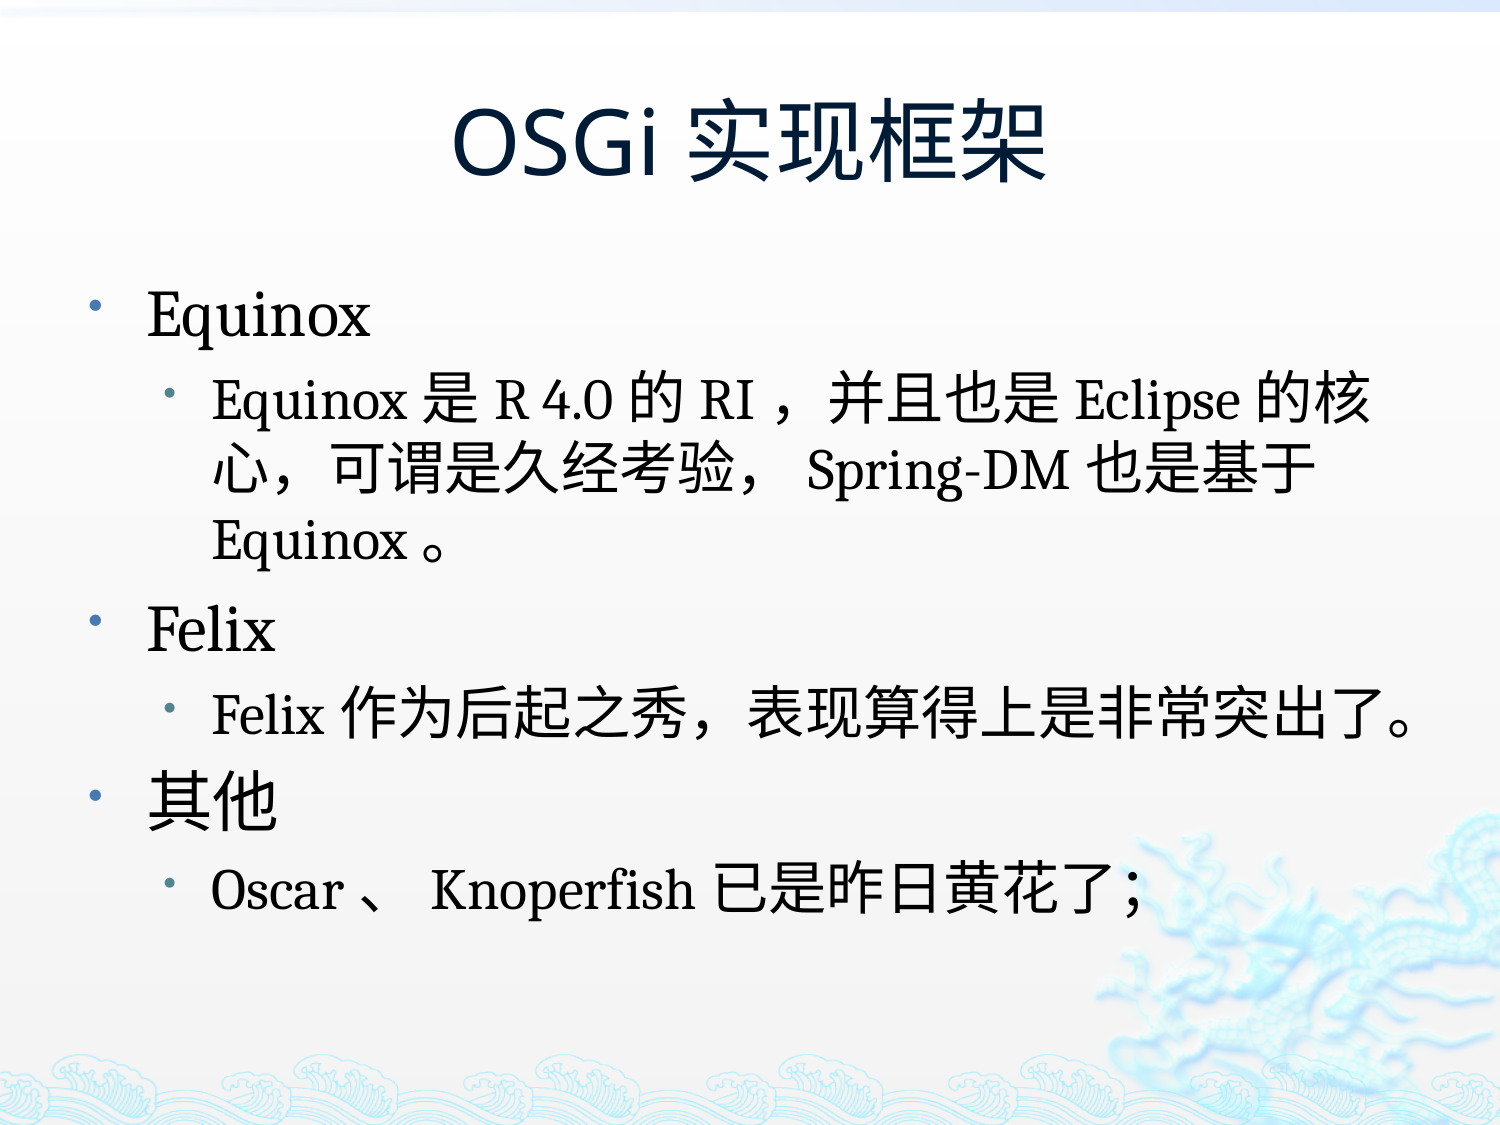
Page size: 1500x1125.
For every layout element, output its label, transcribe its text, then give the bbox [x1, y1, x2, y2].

title OSGi实现框架 [75, 45, 1425, 233]
list Equinox Equinox是R 4.0的RI，并且也是Eclipse的核心，可谓是久经考验，Spring-DM也是基于Equinox。 Felix Felix作为后起之秀，表现算得上是非常突出了。 其他 Oscar、Knoperfish已是昨日黄花了； [75, 262, 1425, 1005]
